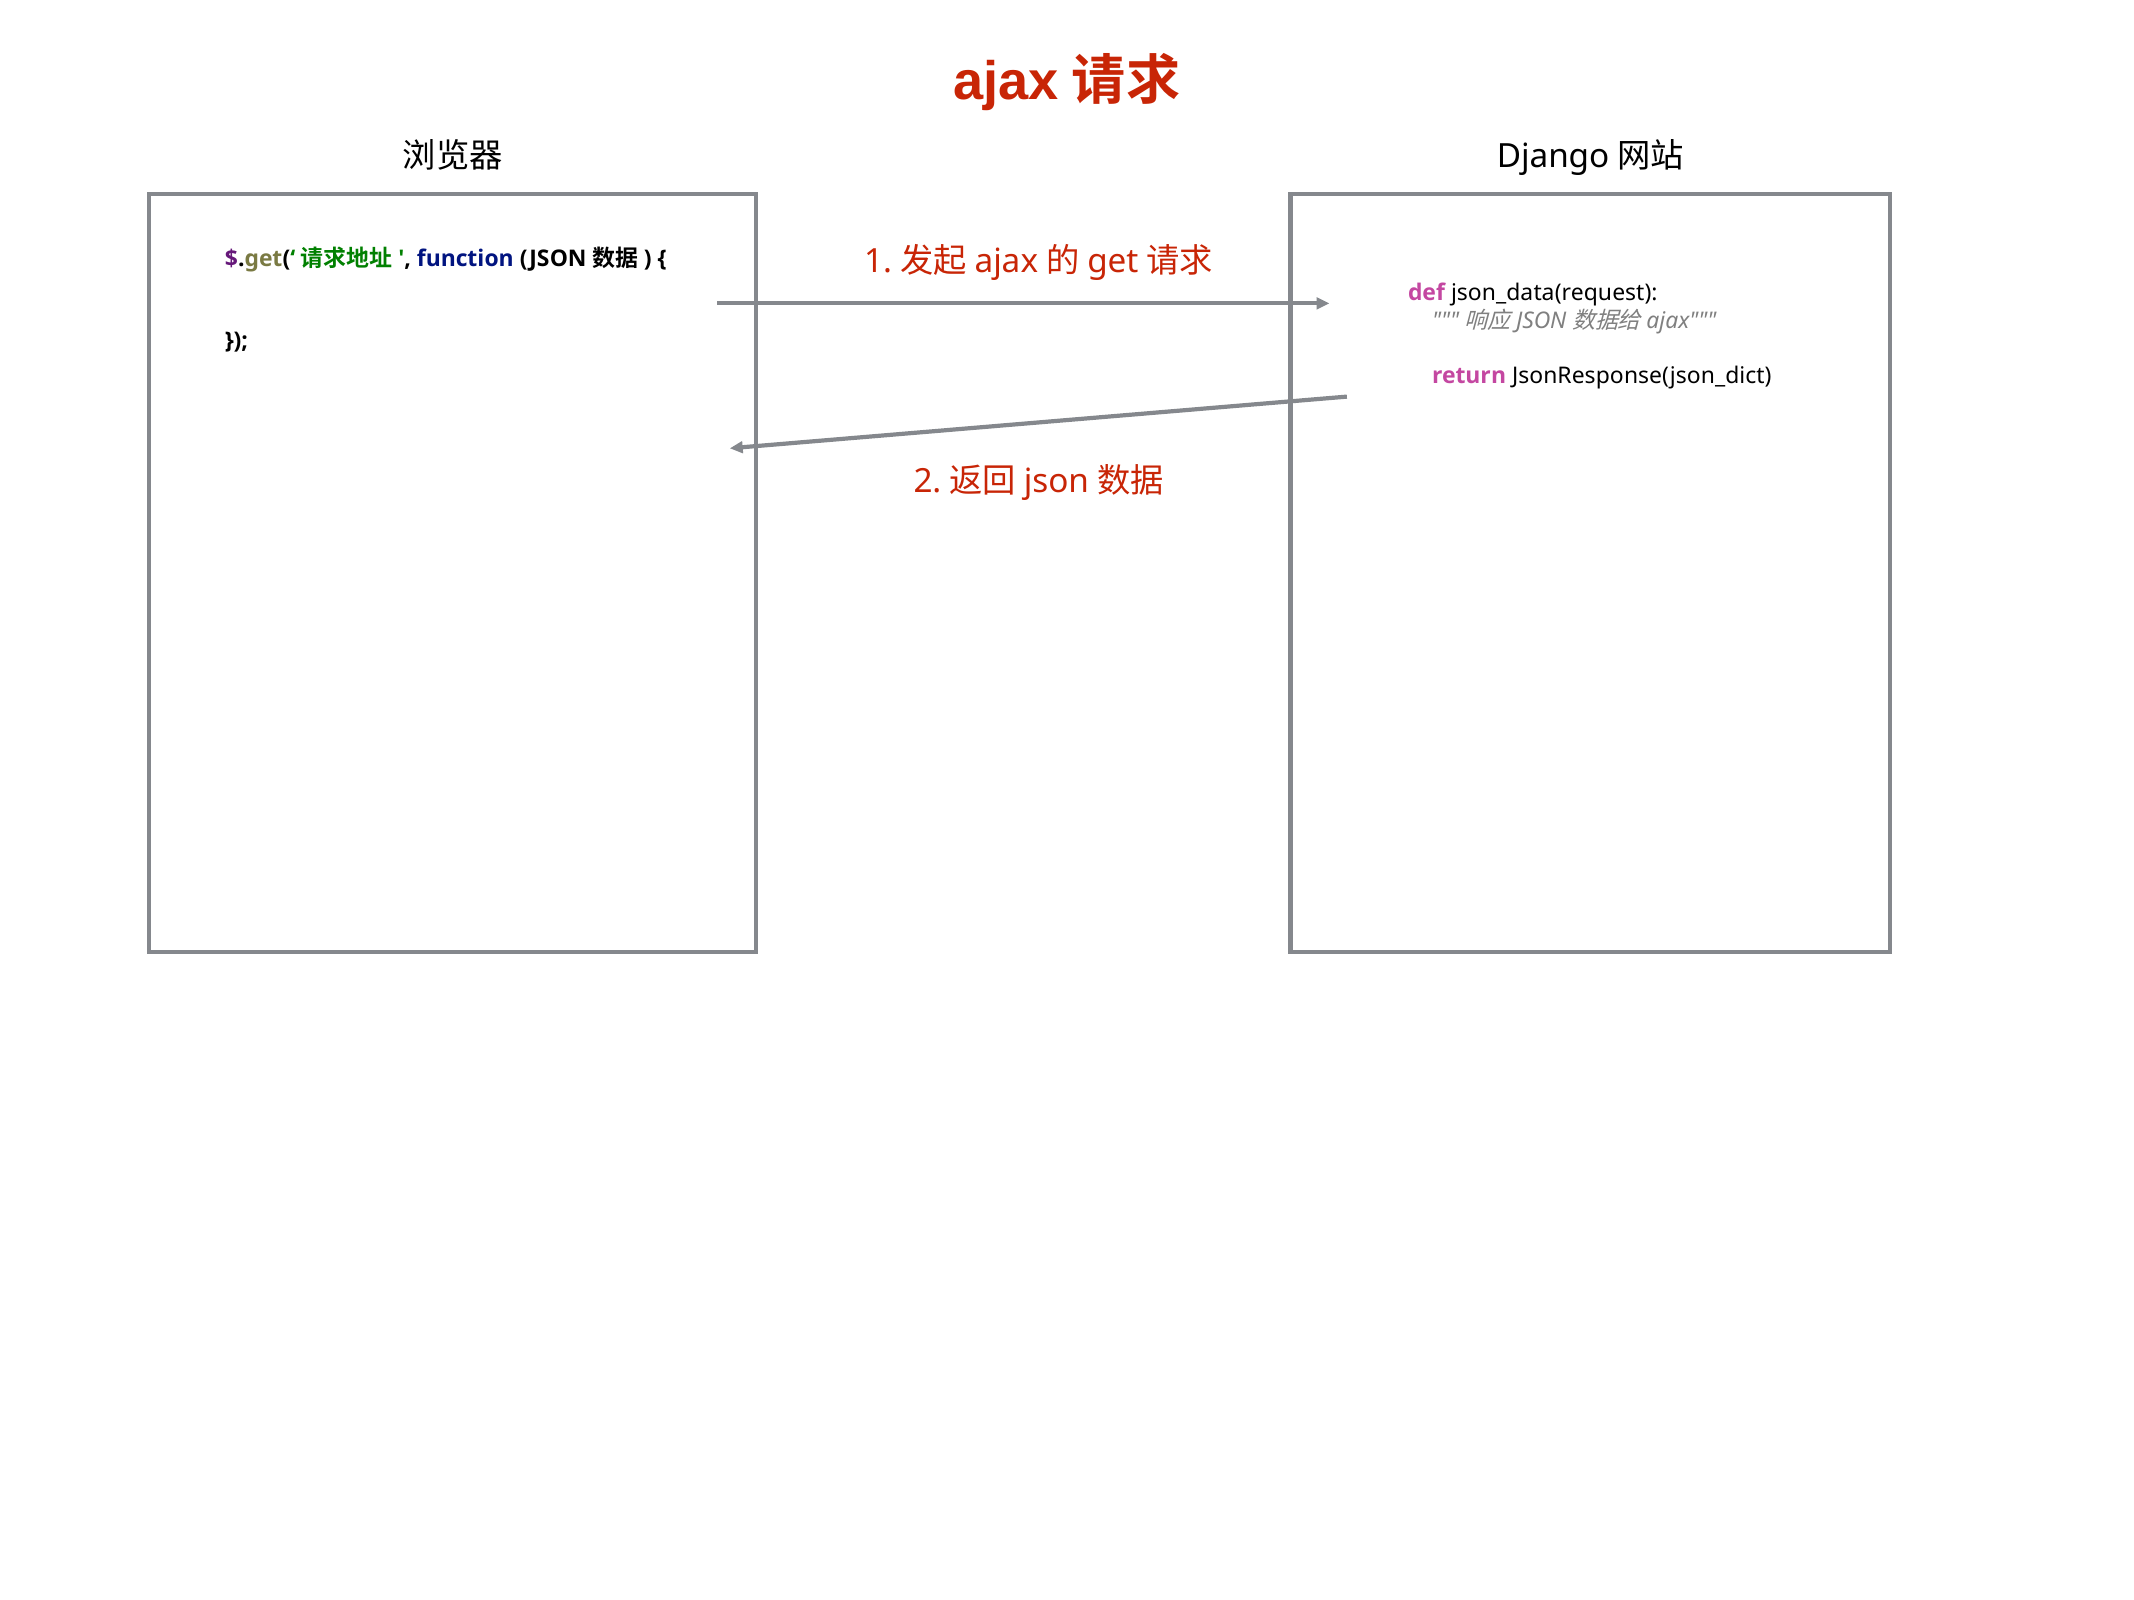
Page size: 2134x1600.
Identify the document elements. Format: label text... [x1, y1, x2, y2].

text_box def json_data(request): """响应JSON数据给ajax""" return JsonResponse(json_dict) [1399, 269, 1781, 396]
text_box [730, 396, 1347, 454]
text_box 1.发起ajax的get请求 [855, 235, 1222, 289]
text_box 浏览器 [394, 129, 512, 183]
text_box [148, 193, 757, 953]
text_box 2.返回json数据 [905, 454, 1172, 508]
text_box ajax请求 [944, 44, 1189, 120]
text_box Django网站 [1488, 129, 1693, 183]
text_box [1290, 193, 1891, 953]
text_box [717, 297, 1330, 310]
text_box $.get(‘请求地址', function (JSON数据) { }); [216, 235, 676, 362]
